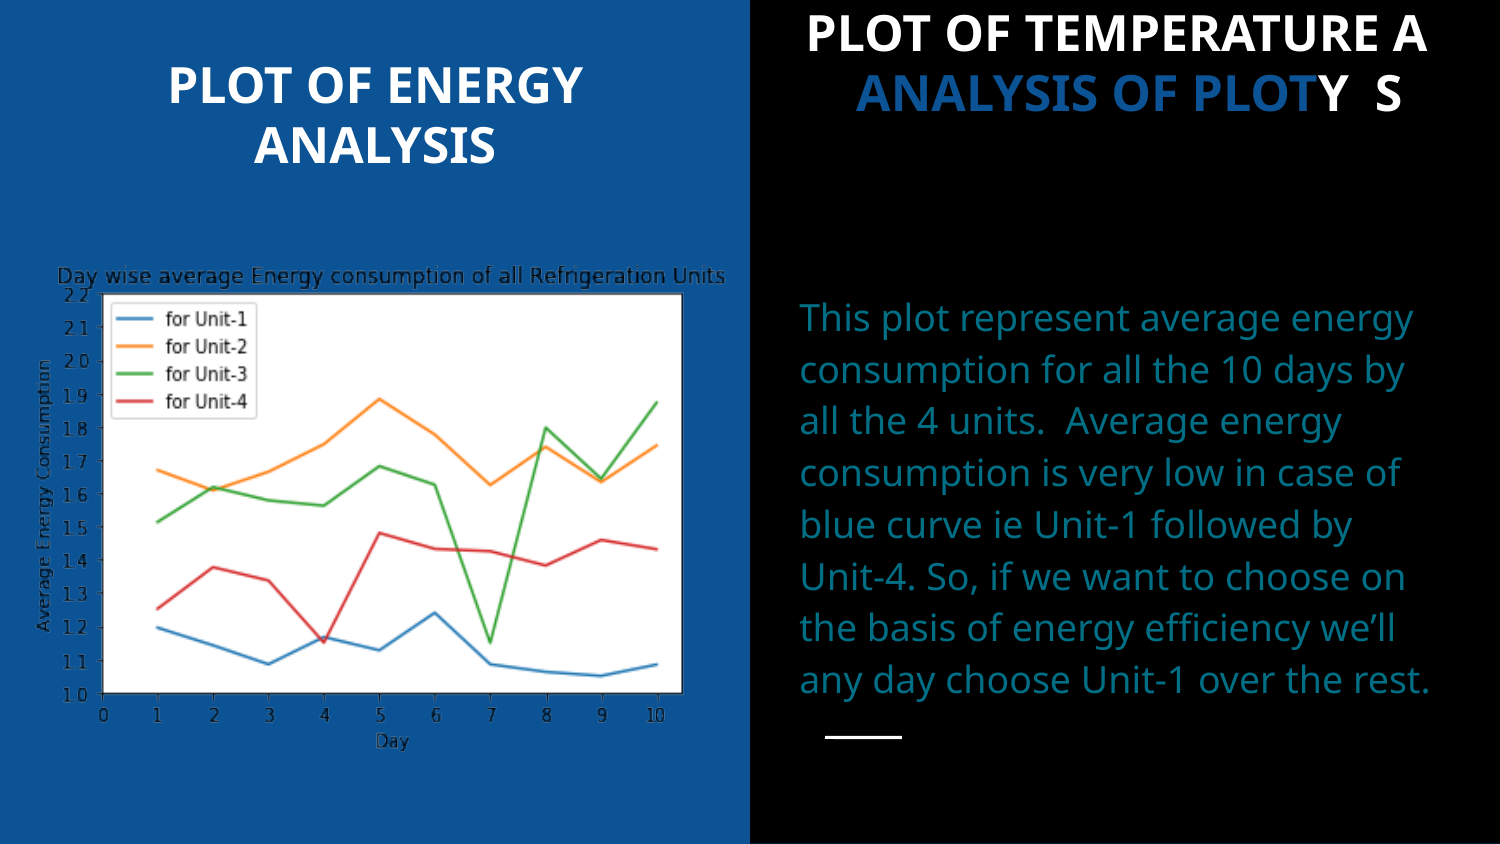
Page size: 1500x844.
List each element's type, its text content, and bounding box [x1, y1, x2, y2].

picture [26, 253, 739, 764]
text_box This plot represent average energy consumption for all the 10 days by all the 4 units. Average energy consumption is very low in case of blue curve ie Unit-1 followed by Unit-4. So, if we want to choose on the basis of energy efficiency we’ll any day choose Unit-1 over the rest. [784, 137, 1449, 784]
text_box PLOT OF TEMPERATURE A ANALYSIS OF PLOTY S [784, 21, 1449, 137]
text_box PLOT OF ENERGY ANALYSIS [43, 21, 708, 189]
